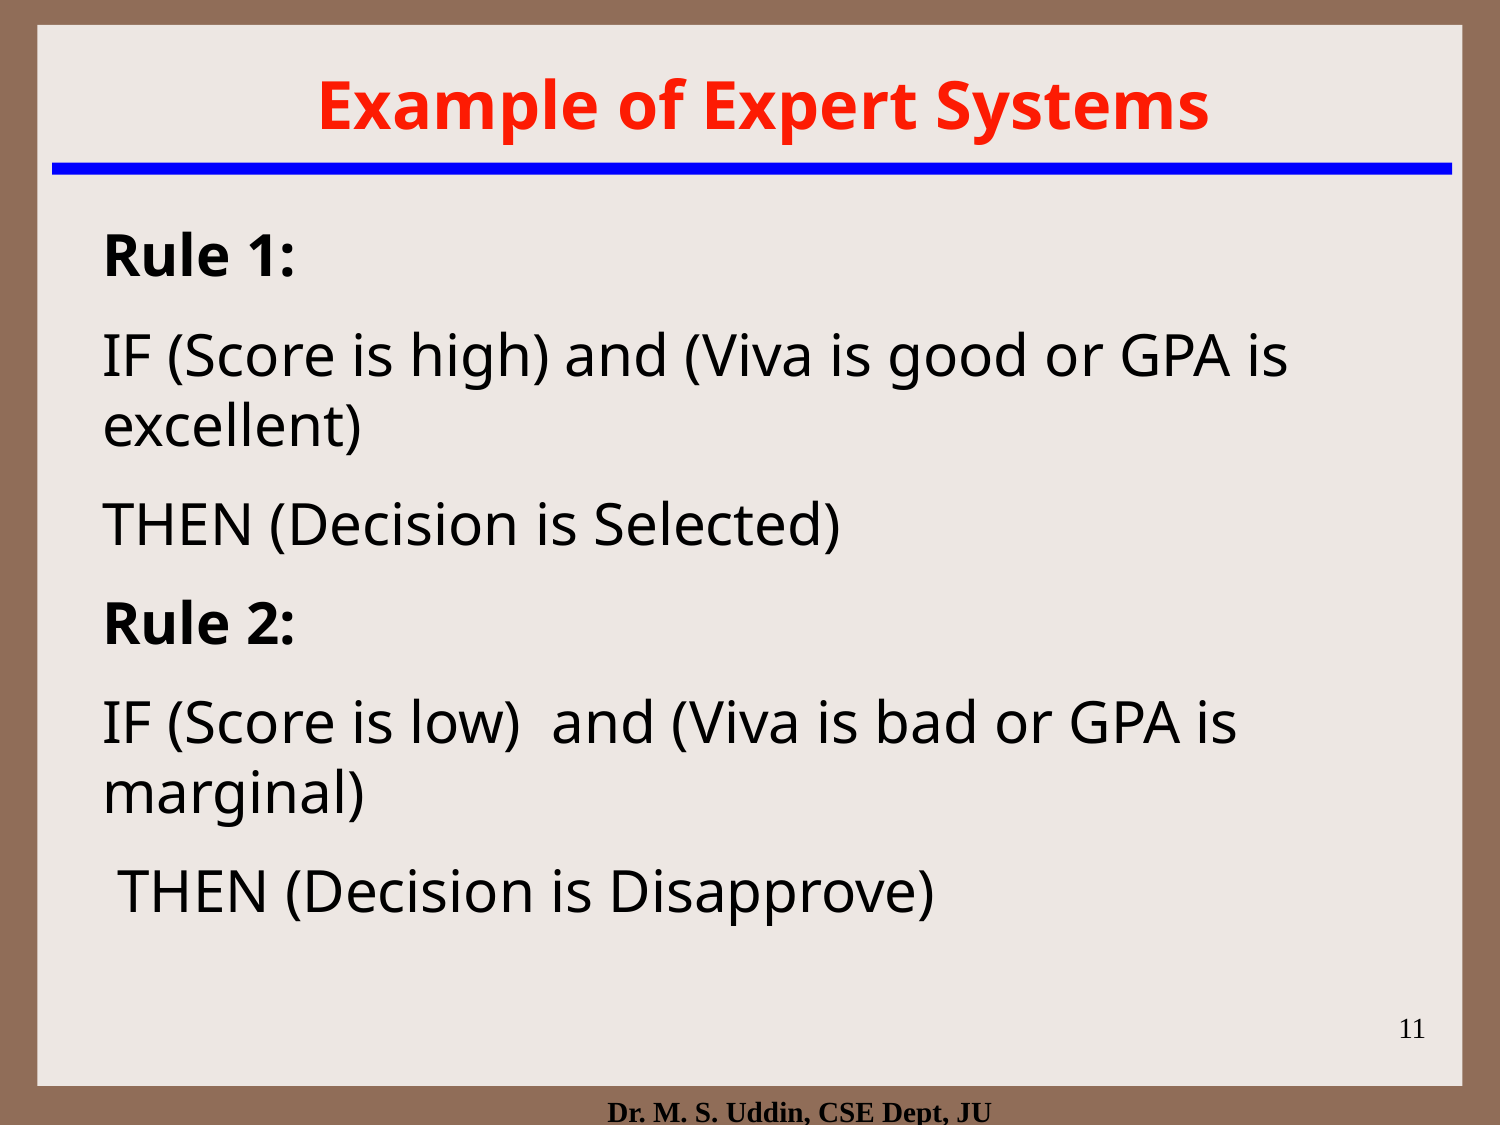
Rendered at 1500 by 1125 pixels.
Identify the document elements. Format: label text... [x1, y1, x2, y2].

footer Dr. M. S. Uddin, CSE Dept, JU [562, 1085, 1038, 1125]
text_box Rule 1: IF (Score is high) and (Viva is good or GPA is excellent) THEN (Decision is Selected) Rule 2: IF (Score is low) and (Viva is bad or GPA is marginal) THEN (Decision is Disapprove) [87, 211, 1400, 932]
text_box Example of Expert Systems [0, 62, 1500, 150]
slide_number 11 [1128, 1001, 1442, 1077]
